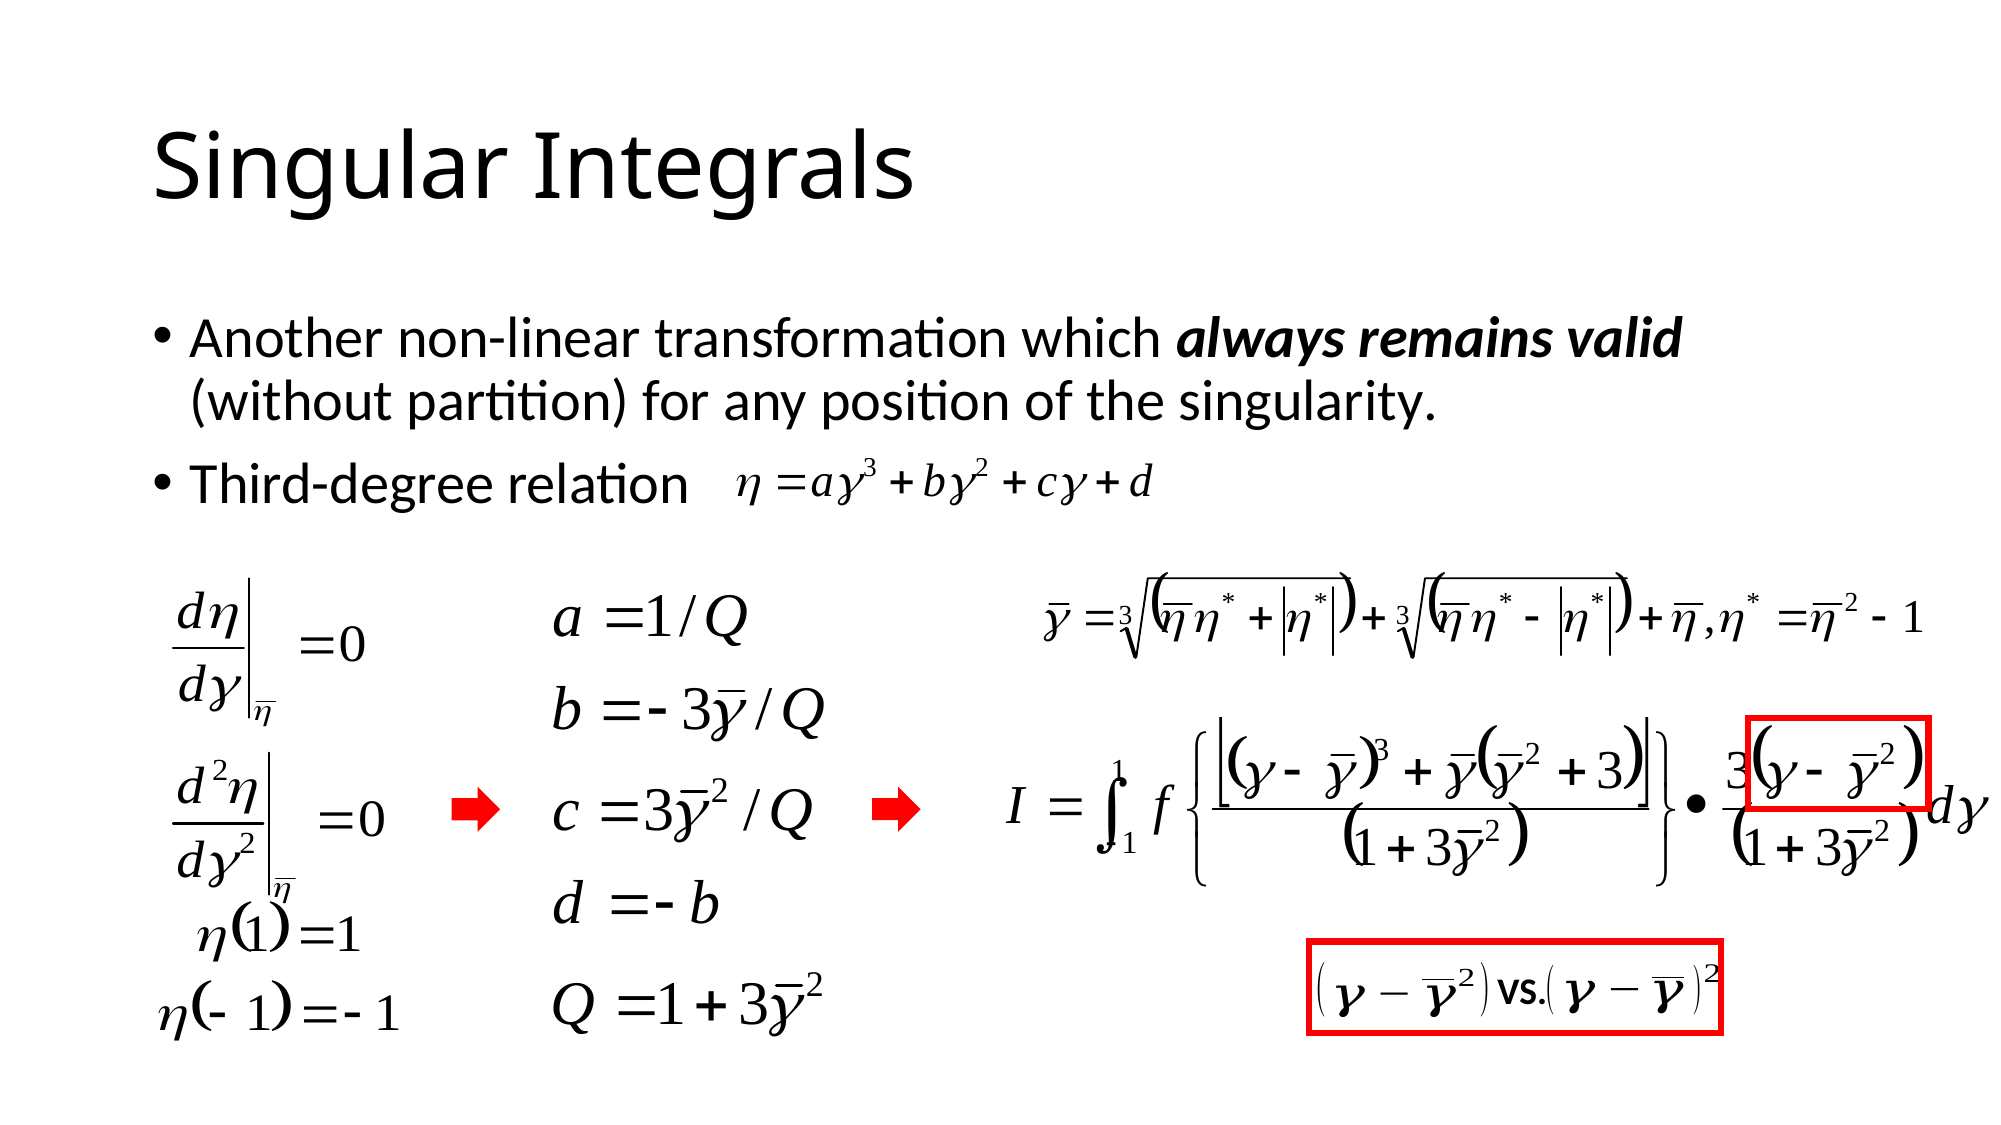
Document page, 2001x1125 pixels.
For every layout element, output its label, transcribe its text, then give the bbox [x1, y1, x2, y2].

text_box [1308, 940, 1722, 1034]
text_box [1315, 956, 1721, 1021]
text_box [543, 582, 839, 1053]
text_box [995, 717, 1997, 901]
list Another non-linear transformation which always remains valid (without partition) for any position of the singularity. Third-degree relation [137, 299, 1863, 1014]
text_box [451, 786, 501, 832]
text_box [730, 446, 1167, 517]
title Singular Integrals [137, 59, 1863, 278]
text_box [151, 566, 408, 1053]
text_box [872, 786, 921, 832]
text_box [1036, 566, 1929, 669]
